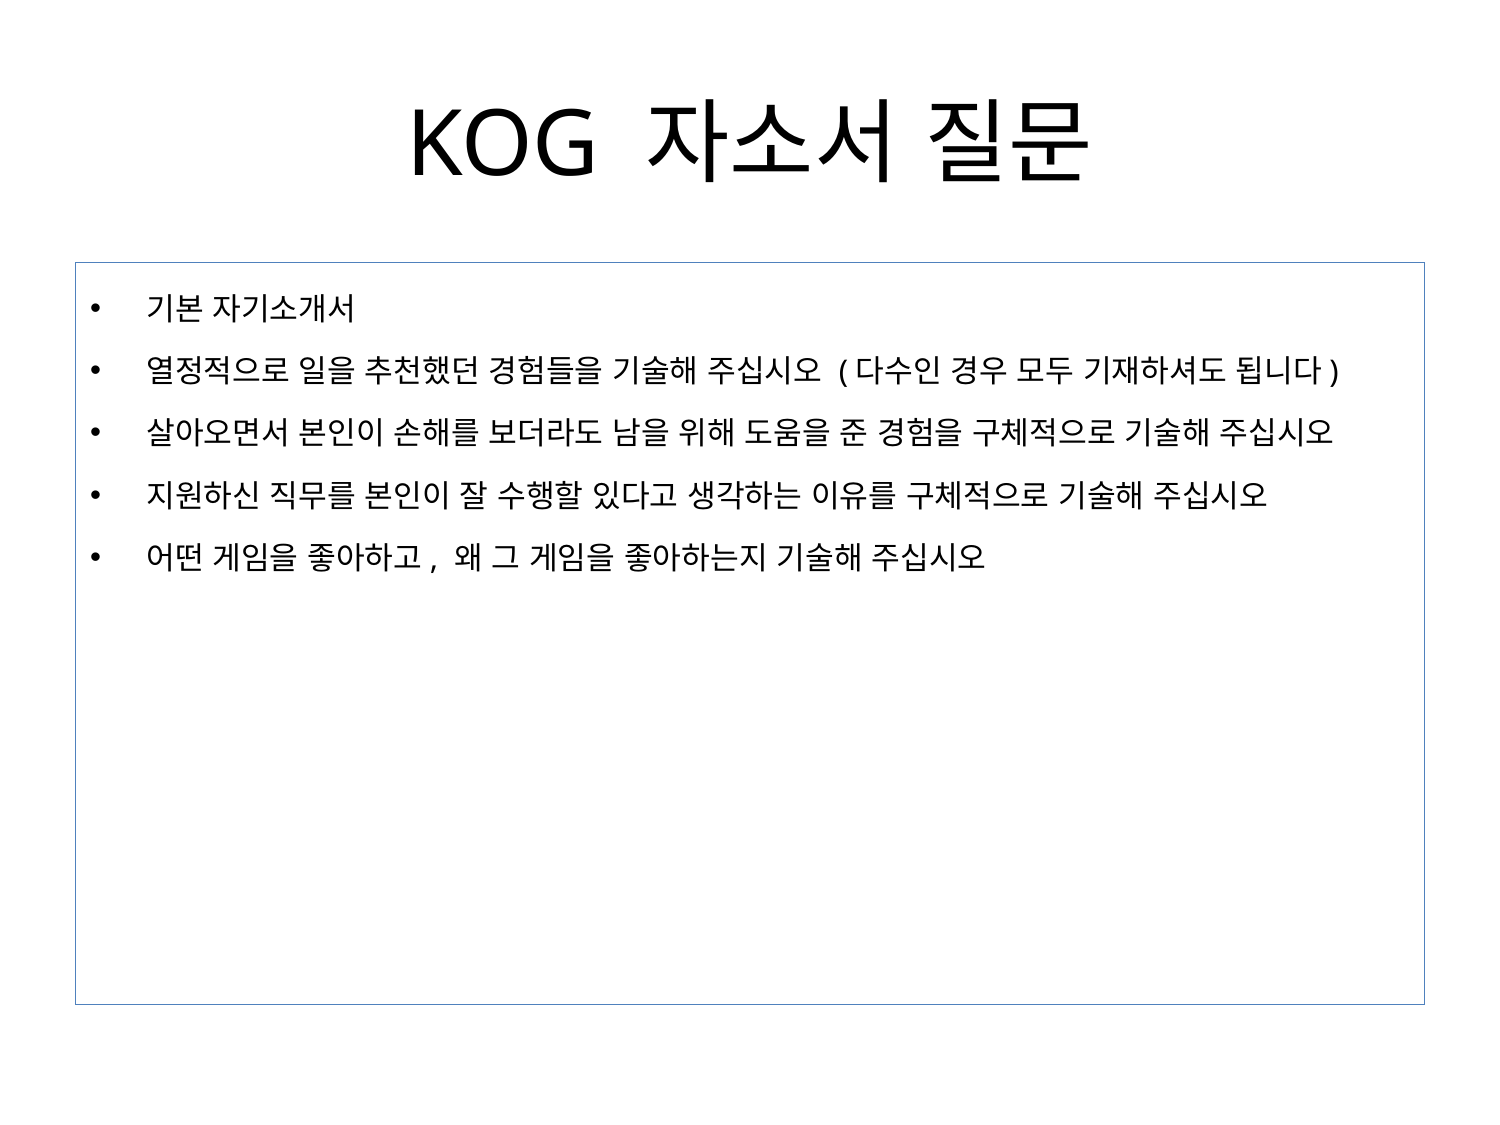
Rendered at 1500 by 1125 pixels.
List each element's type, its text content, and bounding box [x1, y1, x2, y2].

title KOG 자소서 질문 [75, 45, 1425, 233]
list 기본 자기소개서 열정적으로 일을 추천했던 경험들을 기술해 주십시오 (다수인 경우 모두 기재하셔도 됩니다) 살아오면서 본인이 손해를 보더라도 남을 위해 도움을 준 경험을 구체적으로 기술해 주십시오 지원하신 직무를 본인이 잘 수행할 있다고 생각하는 이유를 구체적으로 기술해 주십시오 어떤 게임을 좋아하고, 왜 그 게임을 좋아하는지 기술해 주십시오 [75, 262, 1425, 1005]
